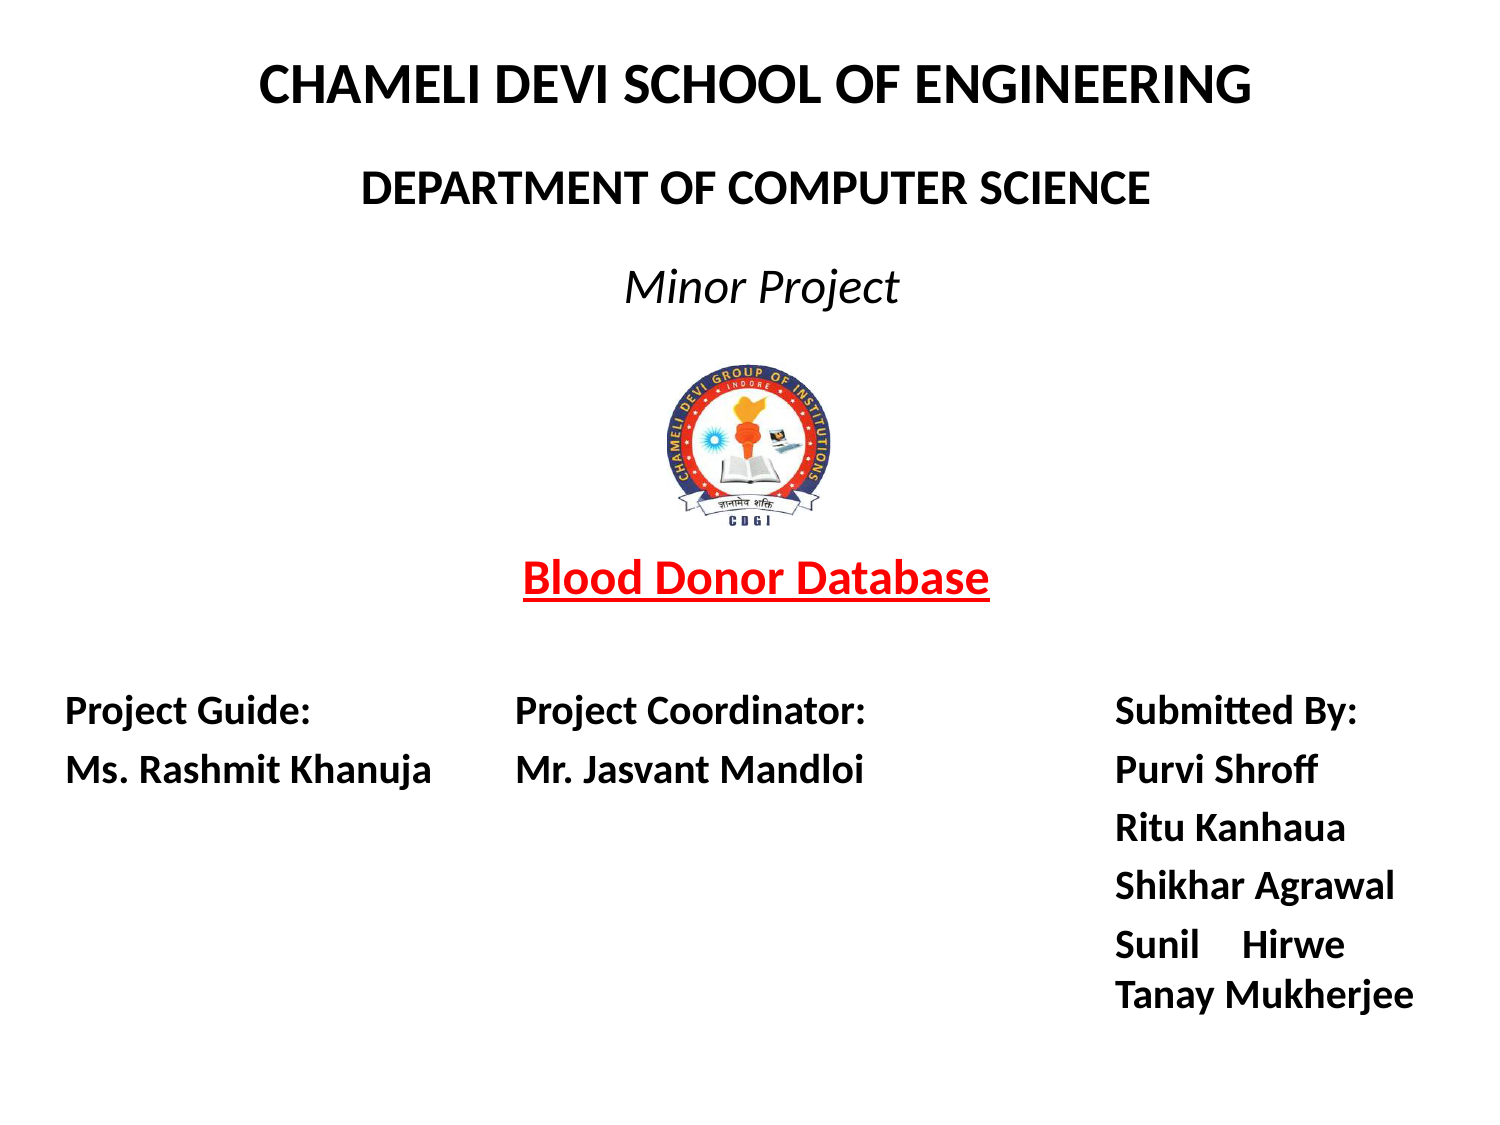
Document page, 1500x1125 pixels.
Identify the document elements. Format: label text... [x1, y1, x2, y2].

picture [667, 362, 831, 526]
subtitle CHAMELI DEVI SCHOOL OF ENGINEERING DEPARTMENT OF COMPUTER SCIENCE Minor Project Blood Donor Database Project Guide: Project Coordinator: Submitted By: Ms. Rashmit Khanuja Mr. Jasvant Mandloi Purvi Shroff Ritu Kanhaua Shikhar Agrawal Sunil Hirwe Tanay Mukherjee [50, 37, 1463, 1088]
